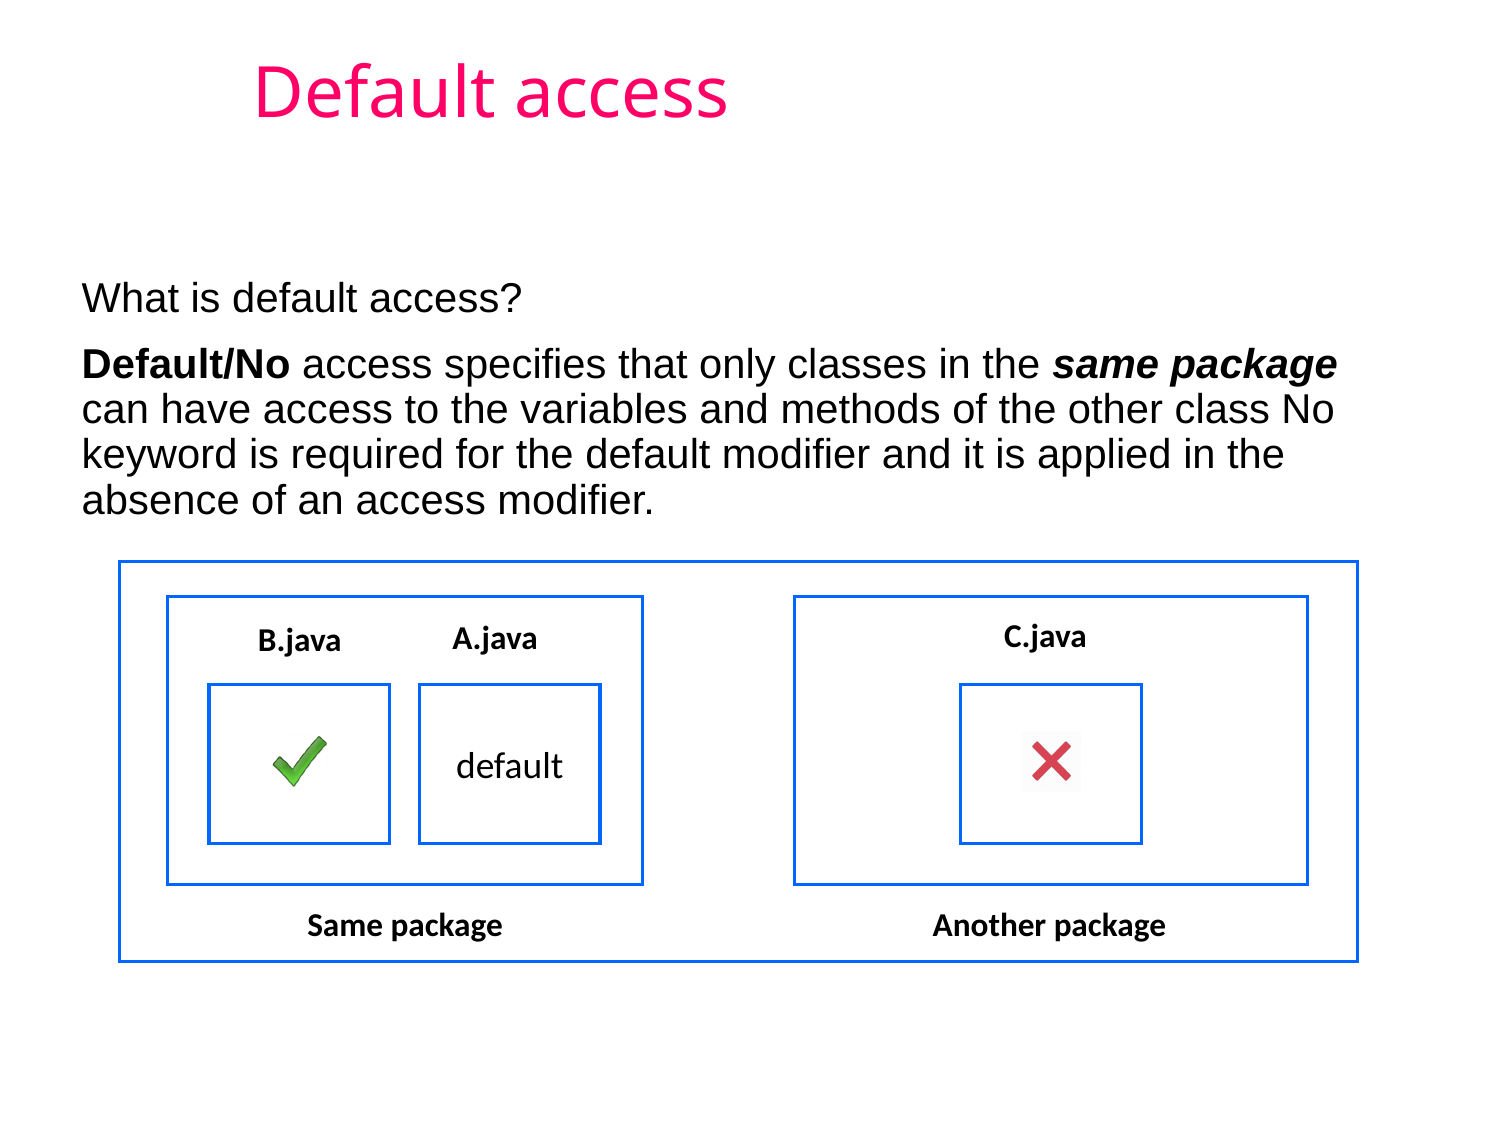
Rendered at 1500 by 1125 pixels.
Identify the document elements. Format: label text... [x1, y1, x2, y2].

text_box Another package [862, 893, 1237, 953]
text_box default [418, 683, 601, 845]
text_box [208, 683, 391, 845]
picture [1021, 730, 1082, 792]
text_box C.java [982, 601, 1109, 668]
text_box [960, 683, 1142, 845]
picture [271, 732, 328, 790]
text_box [166, 595, 643, 886]
text_box B.java [231, 606, 369, 670]
list What is default access? Default/No access specifies that only classes in the same package can have access to the variables and methods of the other class No keyword is required for the default modifier and it is applied in the absence of an access modifier. [66, 269, 1425, 990]
text_box [793, 595, 1309, 886]
text_box Same package [217, 893, 593, 953]
title Default access [237, 2, 1500, 188]
text_box [118, 561, 1359, 963]
text_box A.java [432, 604, 558, 668]
